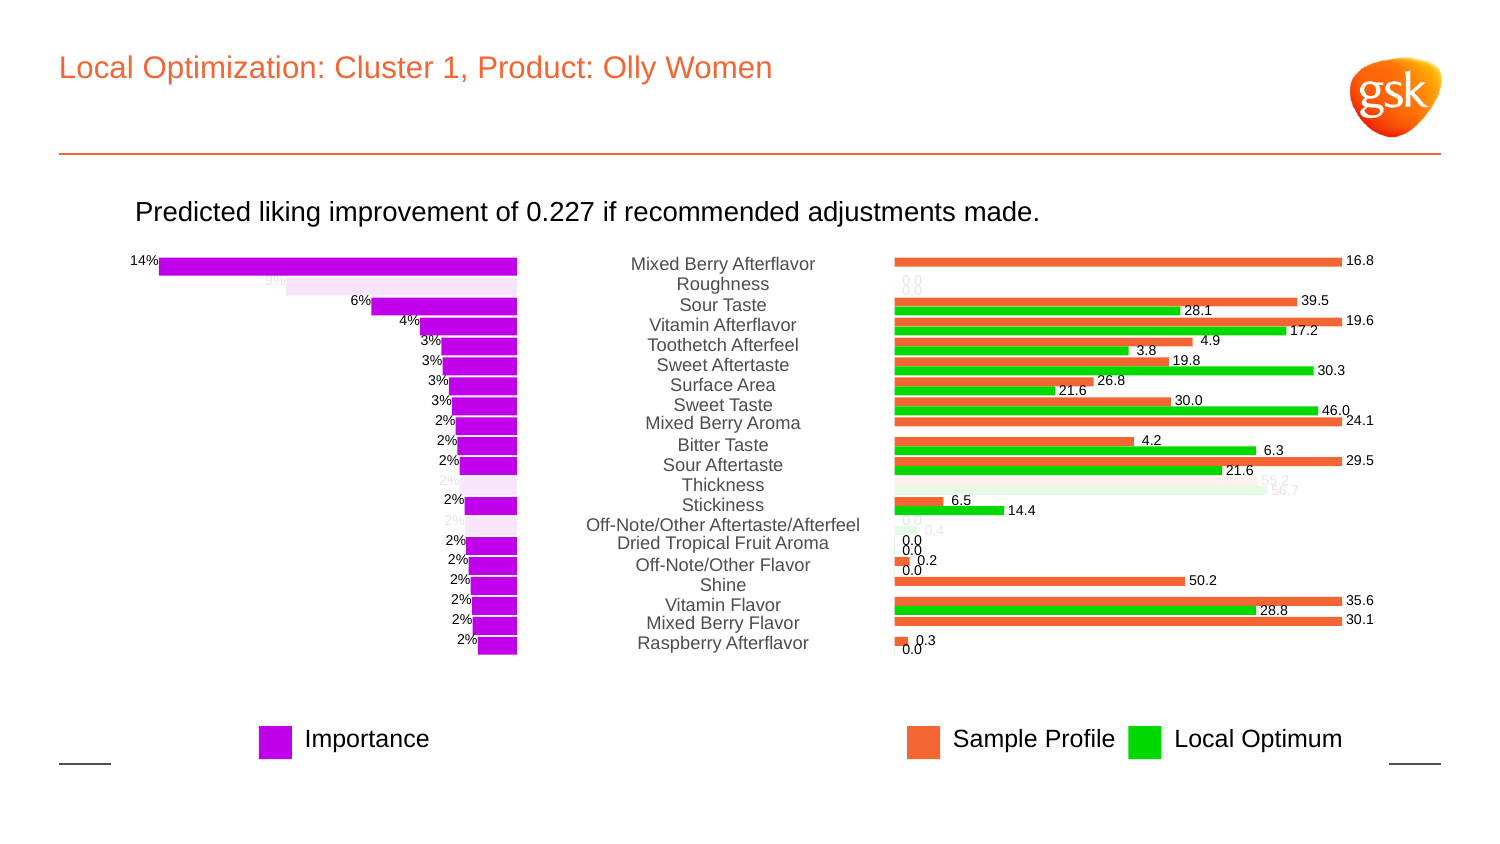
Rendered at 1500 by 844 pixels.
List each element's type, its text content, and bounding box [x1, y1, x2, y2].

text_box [112, 194, 1388, 796]
picture [1333, 38, 1457, 157]
title Local Optimization: Cluster 1, Product: Olly Women [58, 47, 1302, 86]
